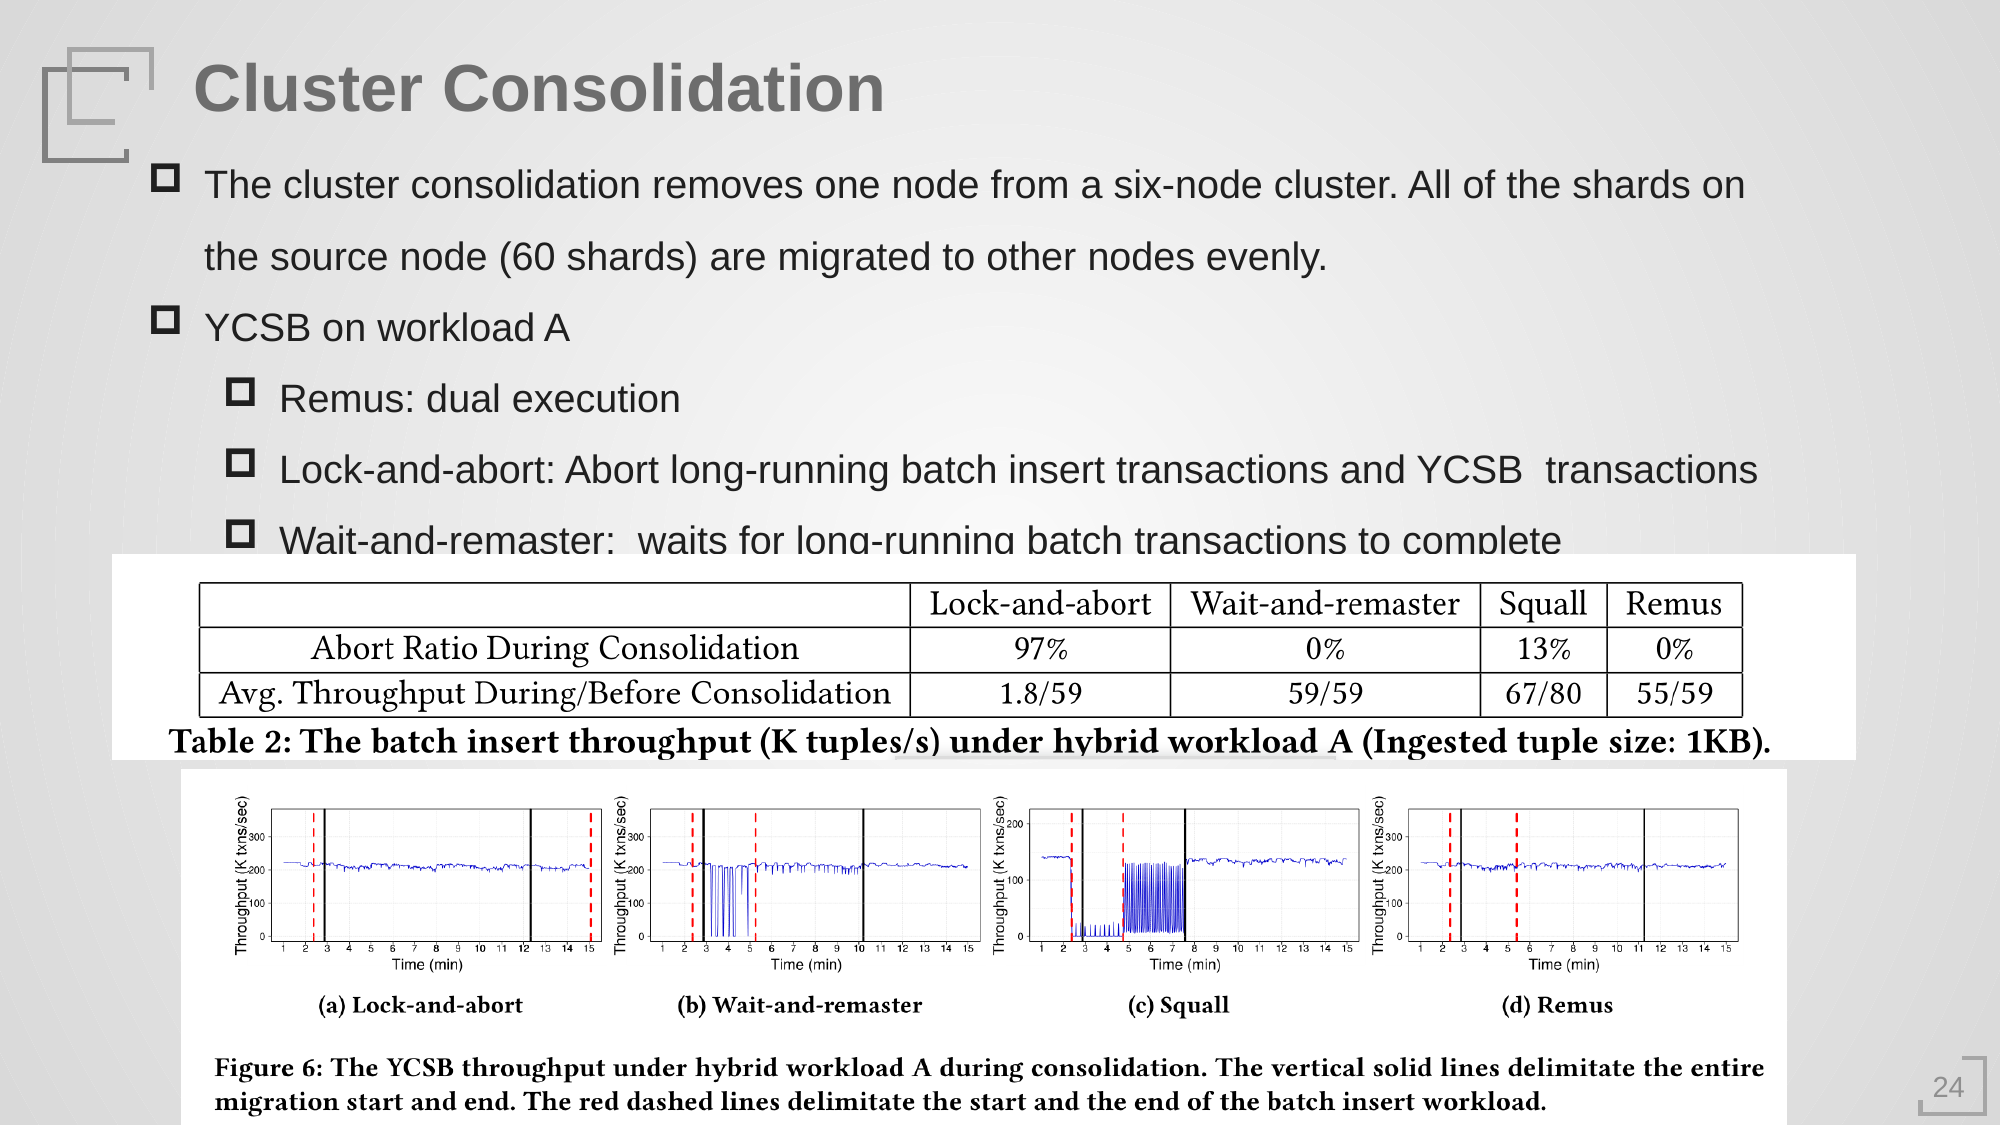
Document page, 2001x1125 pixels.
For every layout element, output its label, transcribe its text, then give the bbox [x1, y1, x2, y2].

text_box Cluster Consolidation [178, 36, 902, 128]
picture [112, 554, 1856, 760]
text_box The cluster consolidation removes one node from a six-node cluster. All of the shards on the source node (60 shards) are migrated to other nodes evenly. YCSB on workload A Remus: dual execution Lock-and-abort: Abort long-running batch insert transactions and YCSB transactions Wait-and-remaster: waits for long-running batch transactions to complete [133, 128, 1787, 554]
picture [181, 769, 1787, 1125]
